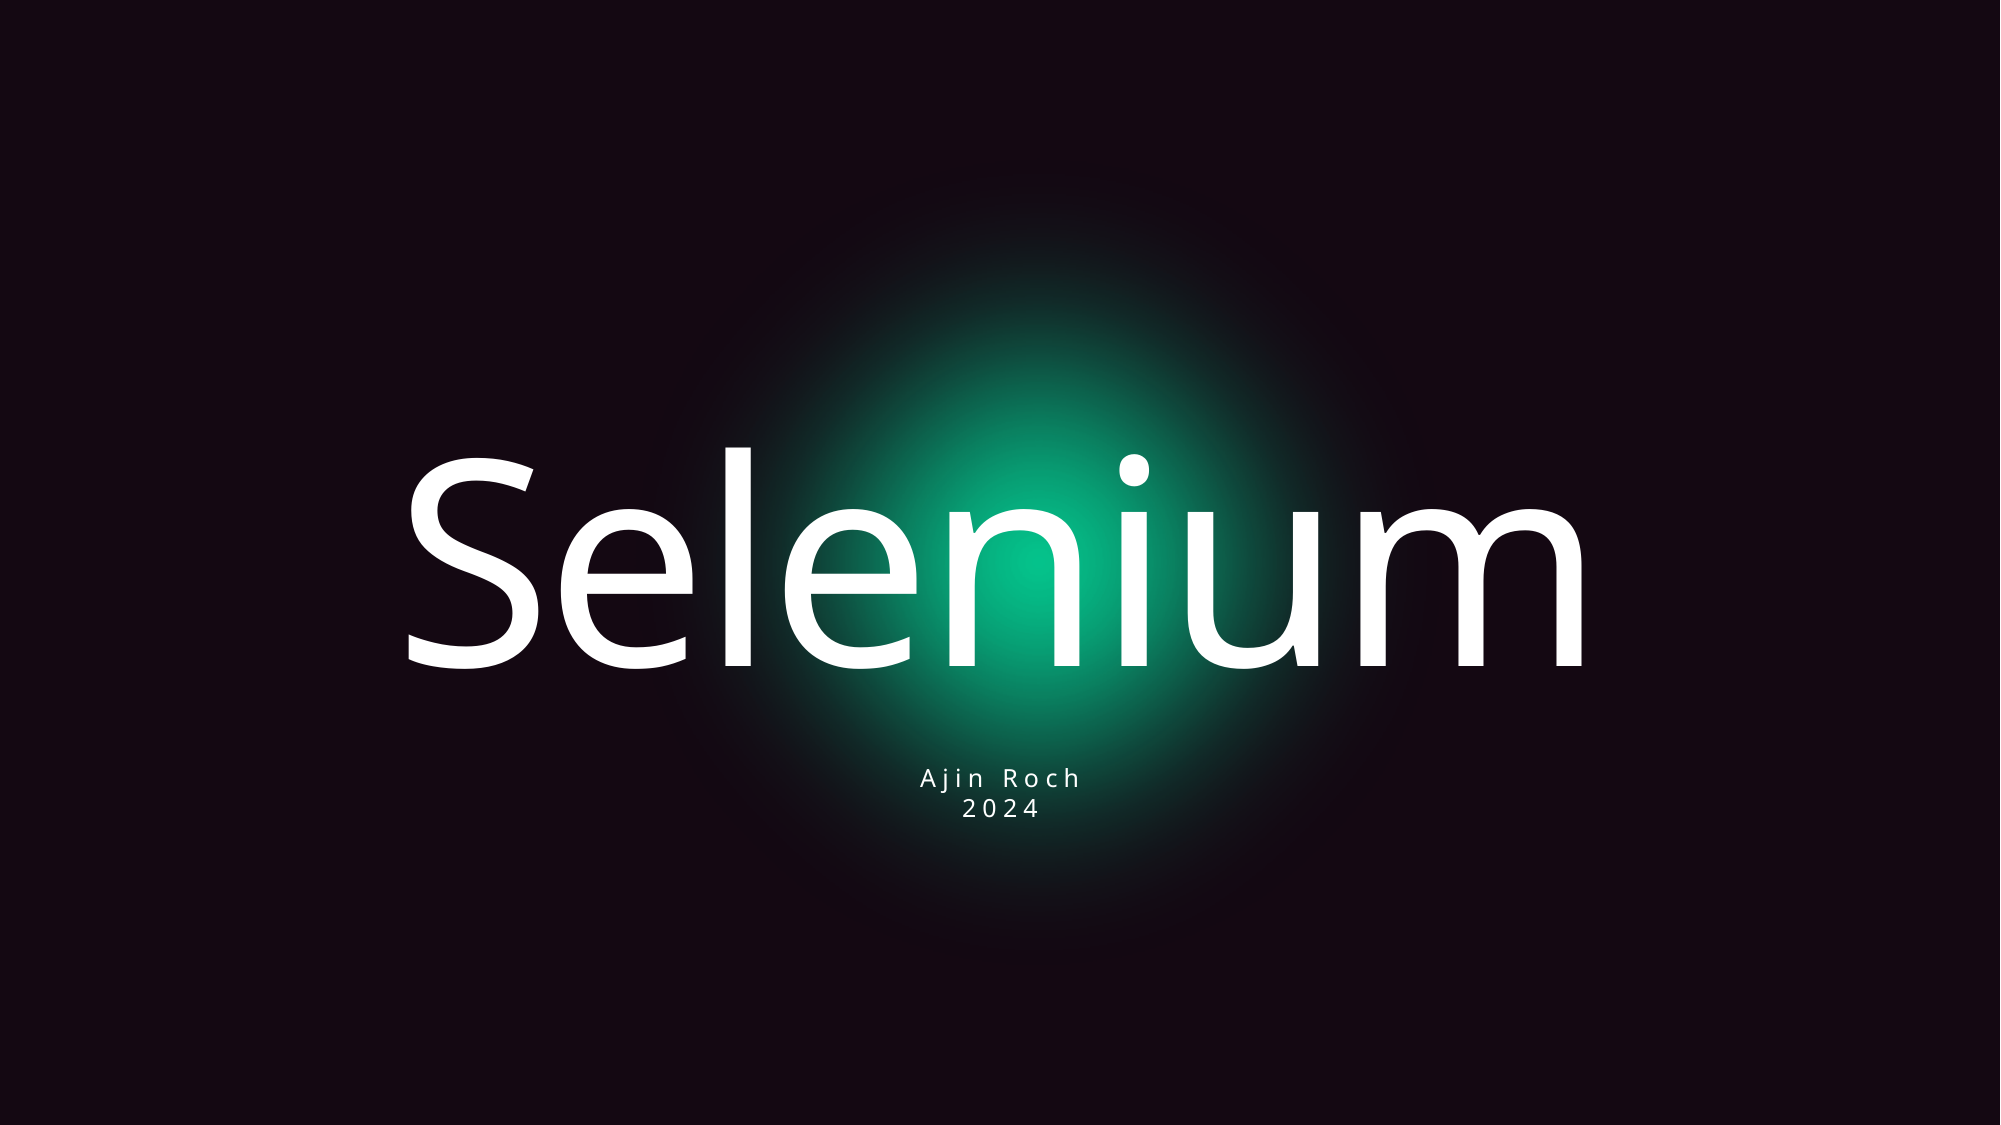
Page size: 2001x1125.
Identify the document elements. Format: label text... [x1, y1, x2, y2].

text_box Ajin Roch 2024 [905, 754, 1095, 830]
text_box Selenium [379, 371, 1621, 731]
